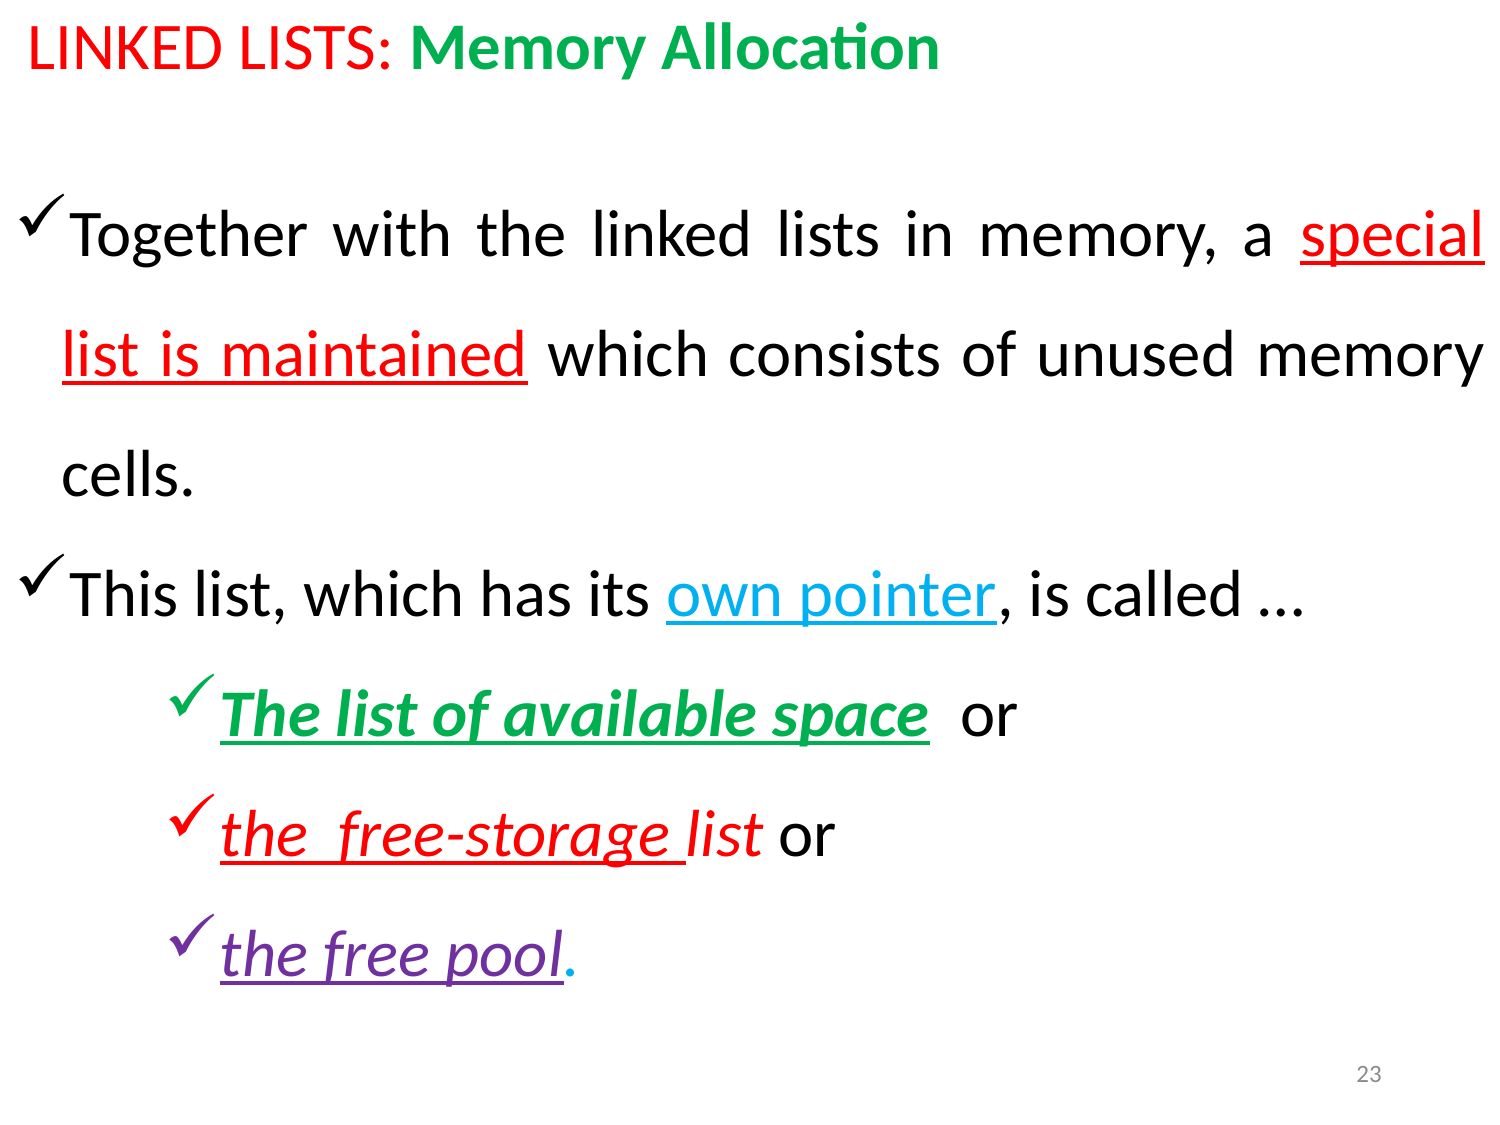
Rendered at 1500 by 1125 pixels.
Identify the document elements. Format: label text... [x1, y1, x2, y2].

slide_number 23 [1059, 1042, 1397, 1103]
text_box LINKED LISTS: Memory Allocation [13, 0, 1057, 91]
text_box Together with the linked lists in memory, a special list is maintained which consists of unused memory cells. This list, which has its own pointer, is called … The list of available space or the free-storage list or the free pool. [0, 92, 1500, 997]
